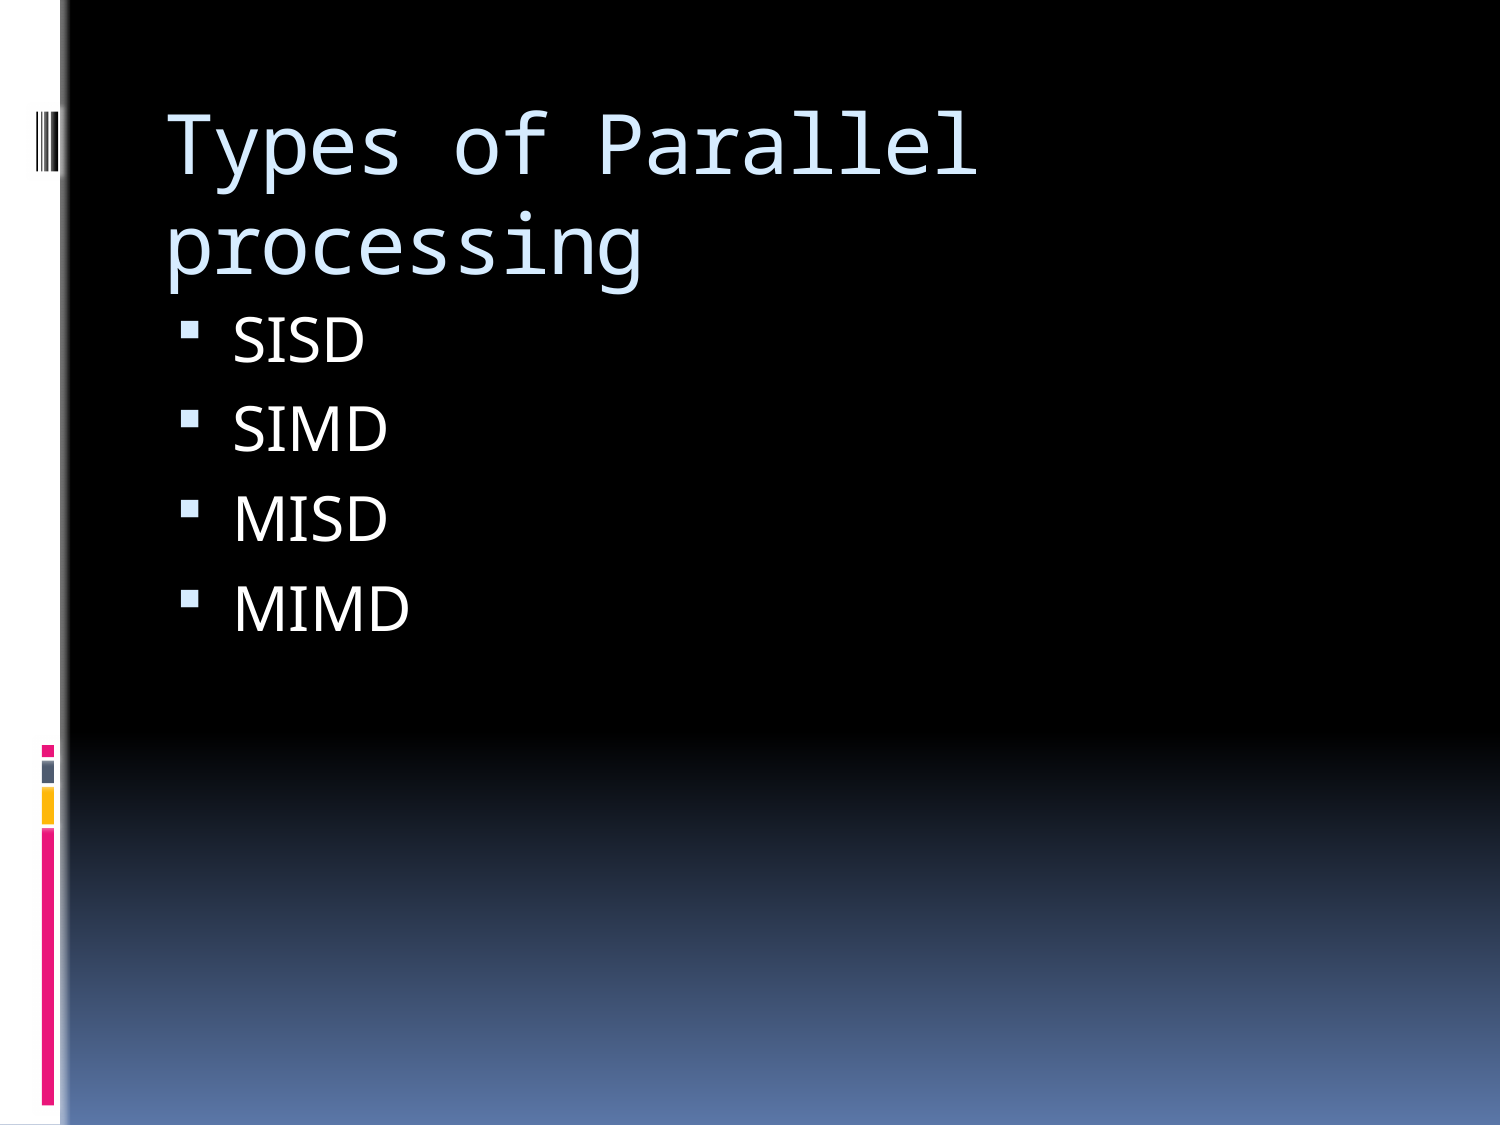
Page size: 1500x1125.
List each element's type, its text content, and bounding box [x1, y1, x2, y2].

list SISD SIMD MISD MIMD [150, 292, 1425, 1043]
title Types of Parallel processing [150, 83, 1425, 234]
